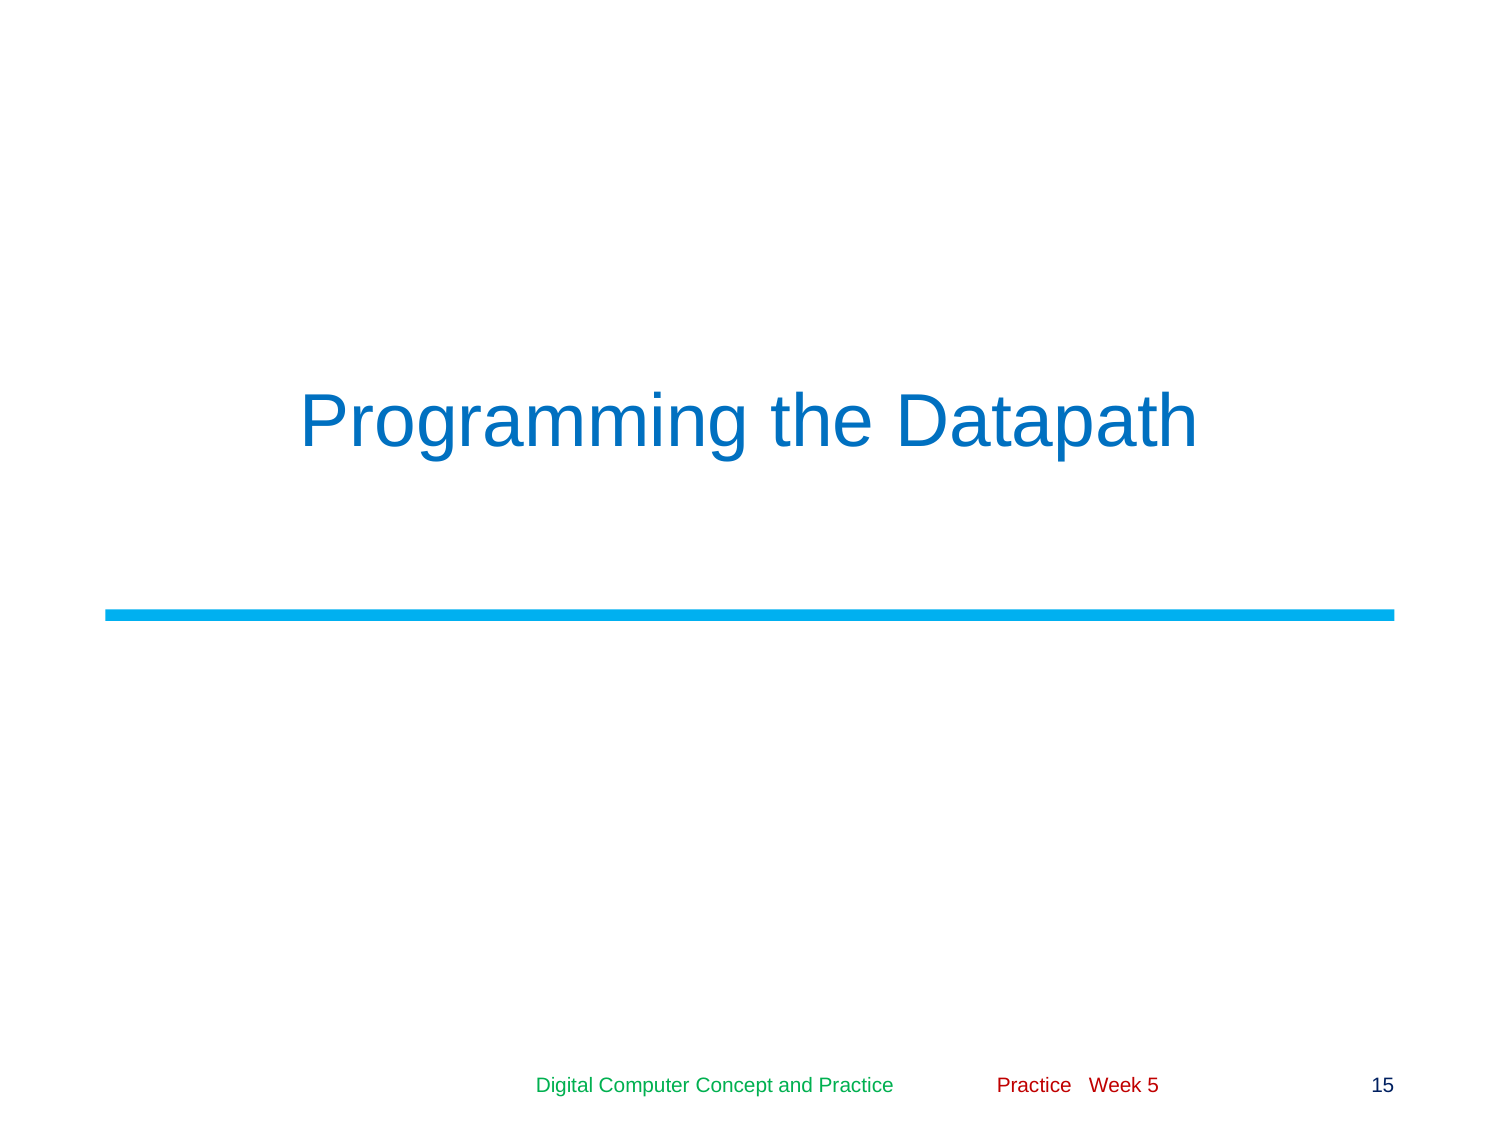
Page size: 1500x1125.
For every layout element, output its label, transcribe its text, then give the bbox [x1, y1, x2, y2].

title Programming the Datapath [112, 257, 1388, 575]
